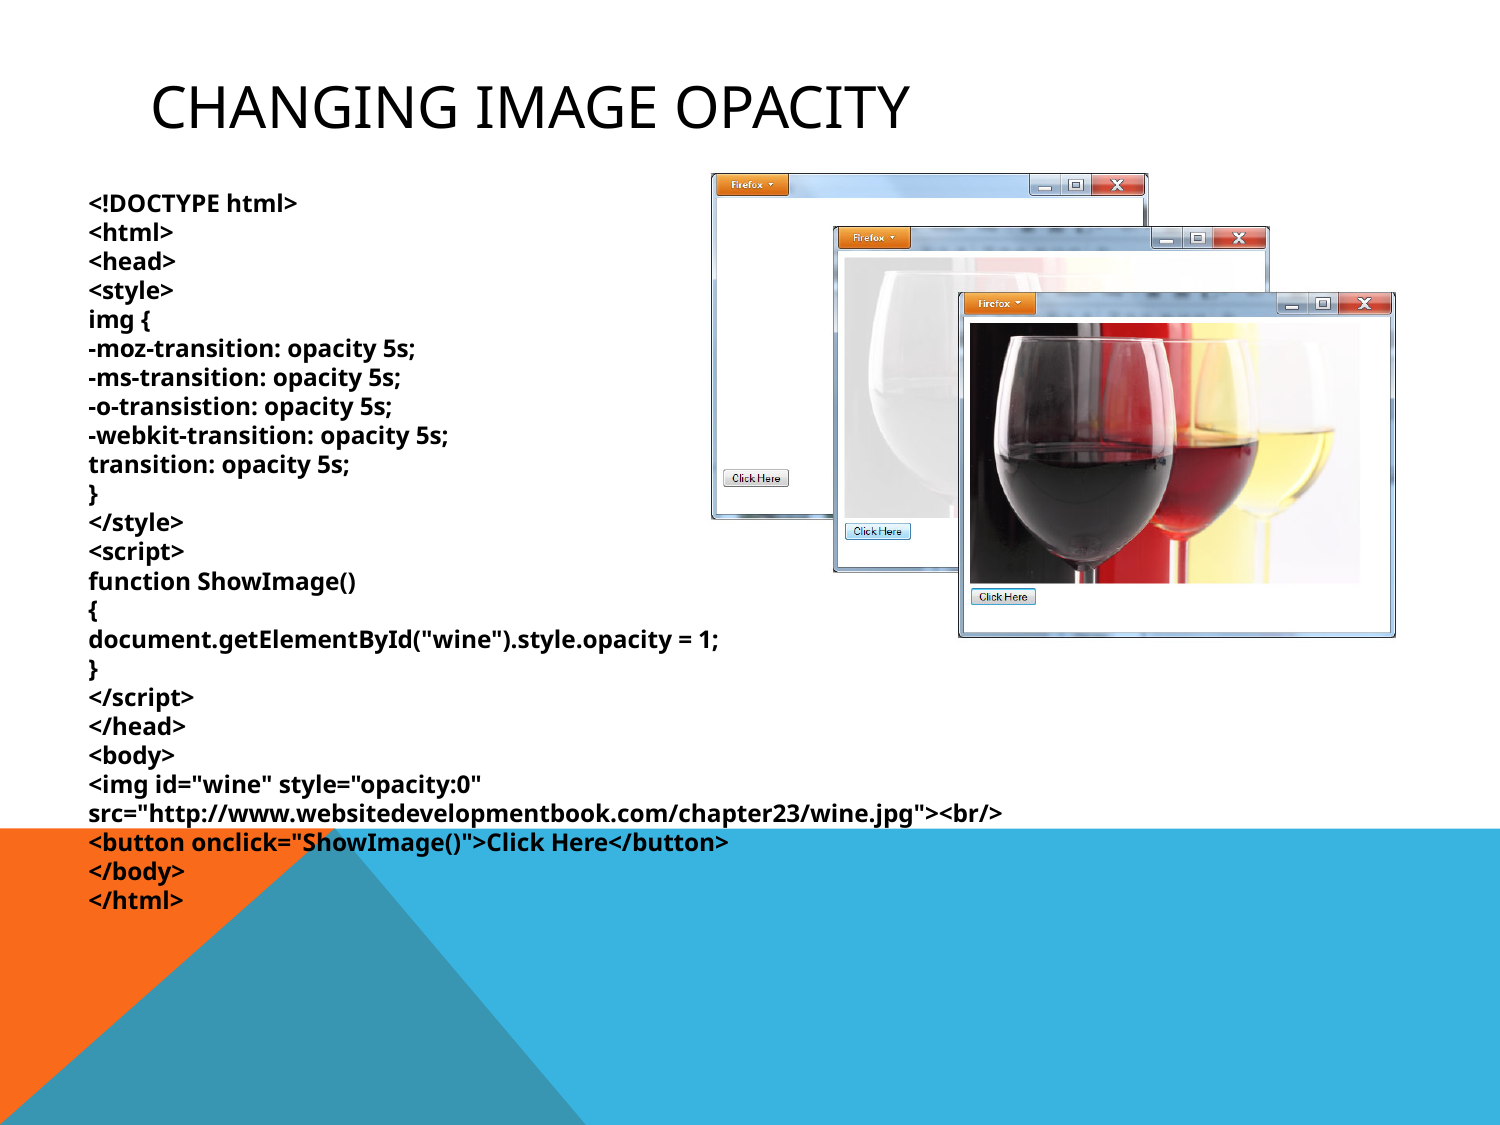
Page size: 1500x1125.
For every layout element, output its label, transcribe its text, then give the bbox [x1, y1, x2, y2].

title Changing image opacity [135, 60, 1369, 150]
list <!DOCTYPE html> <html> <head> <style> img { -moz-transition: opacity 5s; -ms-transition: opacity 5s; -o-transistion: opacity 5s; -webkit-transition: opacity 5s; transition: opacity 5s; } </style> <script> function ShowImage() { document.getElementById("wine").style.opacity = 1; } </script> </head> <body> <img id="wine" style="opacity:0" src="http://www.websitedevelopmentbook.com/chapter23/wine.jpg"><br/> <button onclick="ShowImage()">Click Here</button> </body> </html> [24, 180, 1066, 925]
picture [699, 162, 1432, 654]
